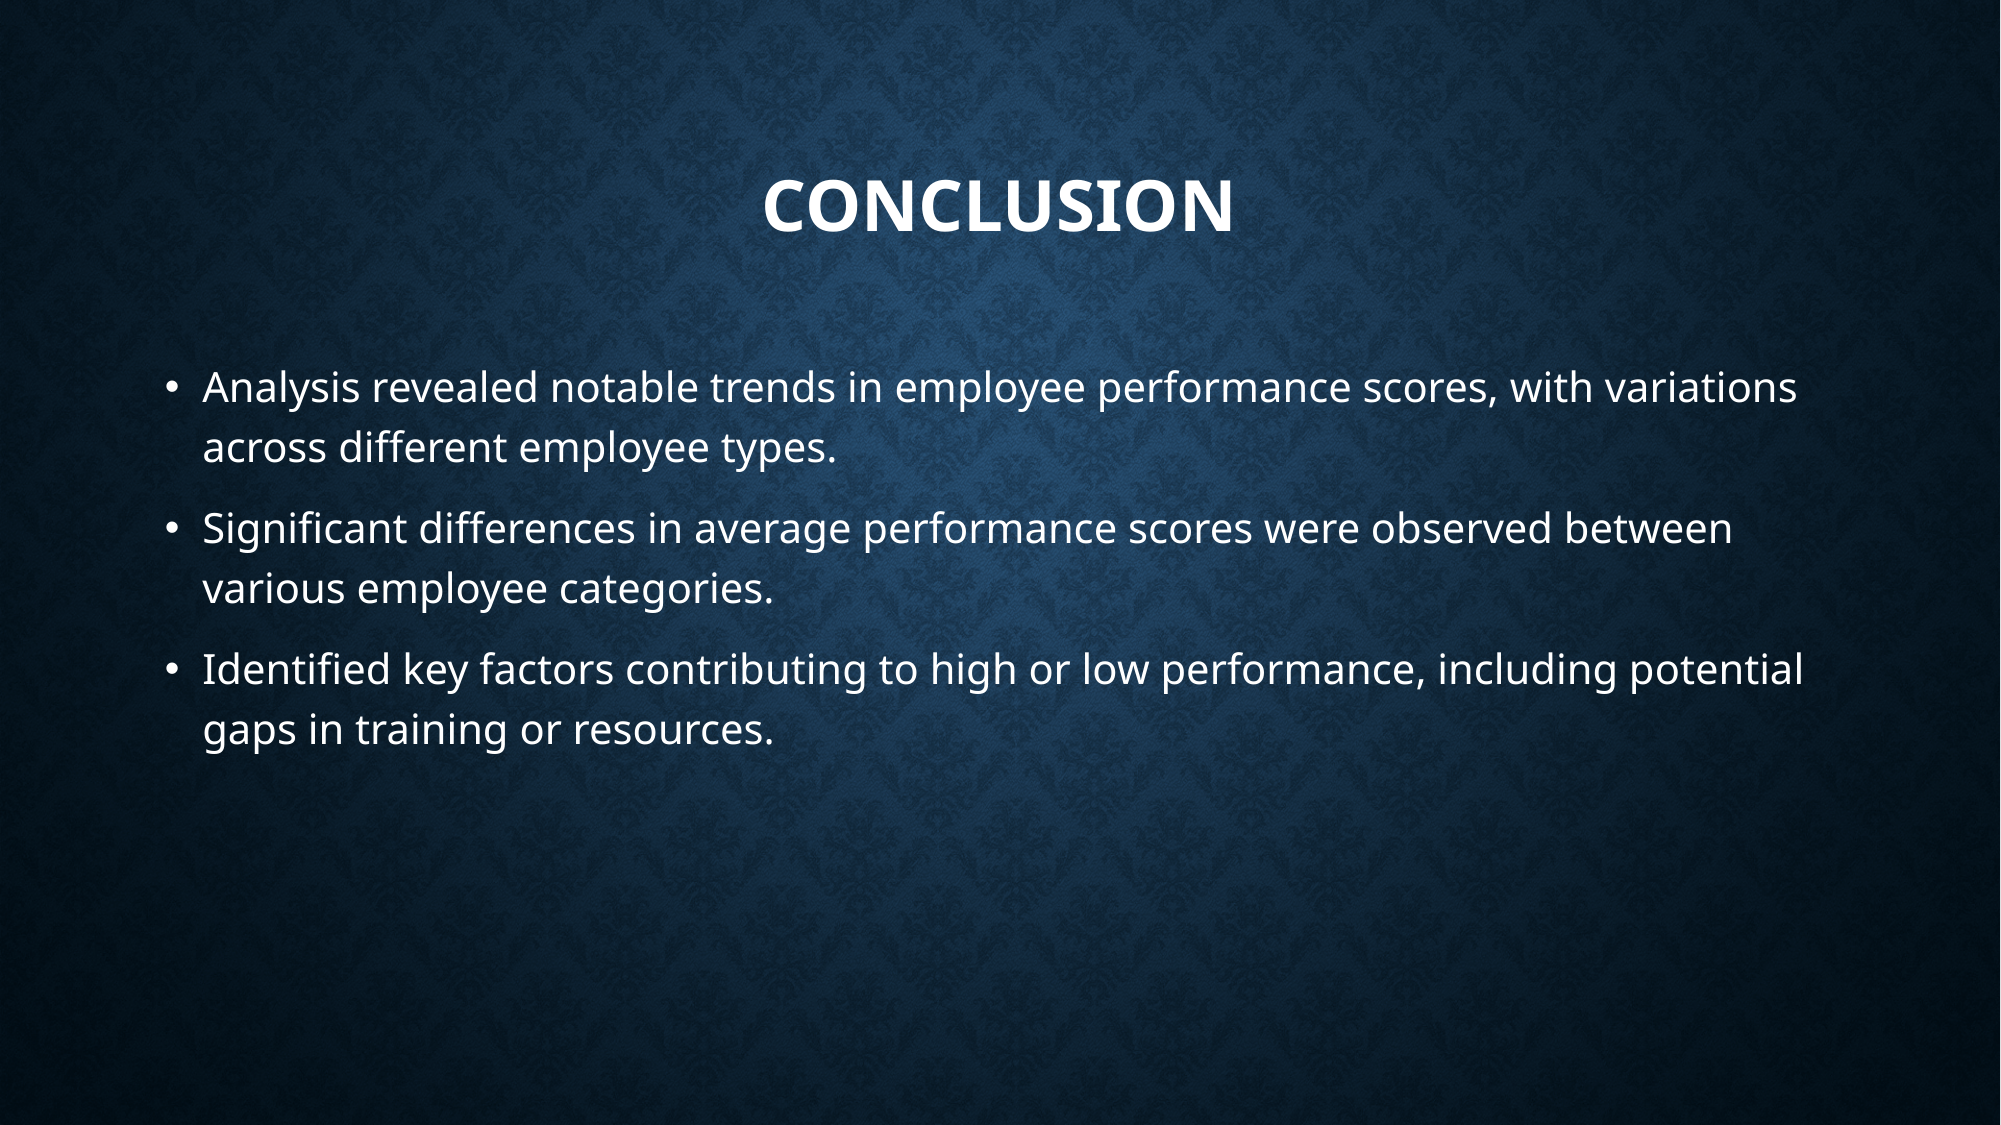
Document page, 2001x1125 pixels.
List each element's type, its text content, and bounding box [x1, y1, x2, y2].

list Analysis revealed notable trends in employee performance scores, with variations across different employee types. Significant differences in average performance scores were observed between various employee categories. Identified key factors contributing to high or low performance, including potential gaps in training or resources. [149, 343, 1849, 950]
title CONCLUSION [149, 99, 1849, 318]
